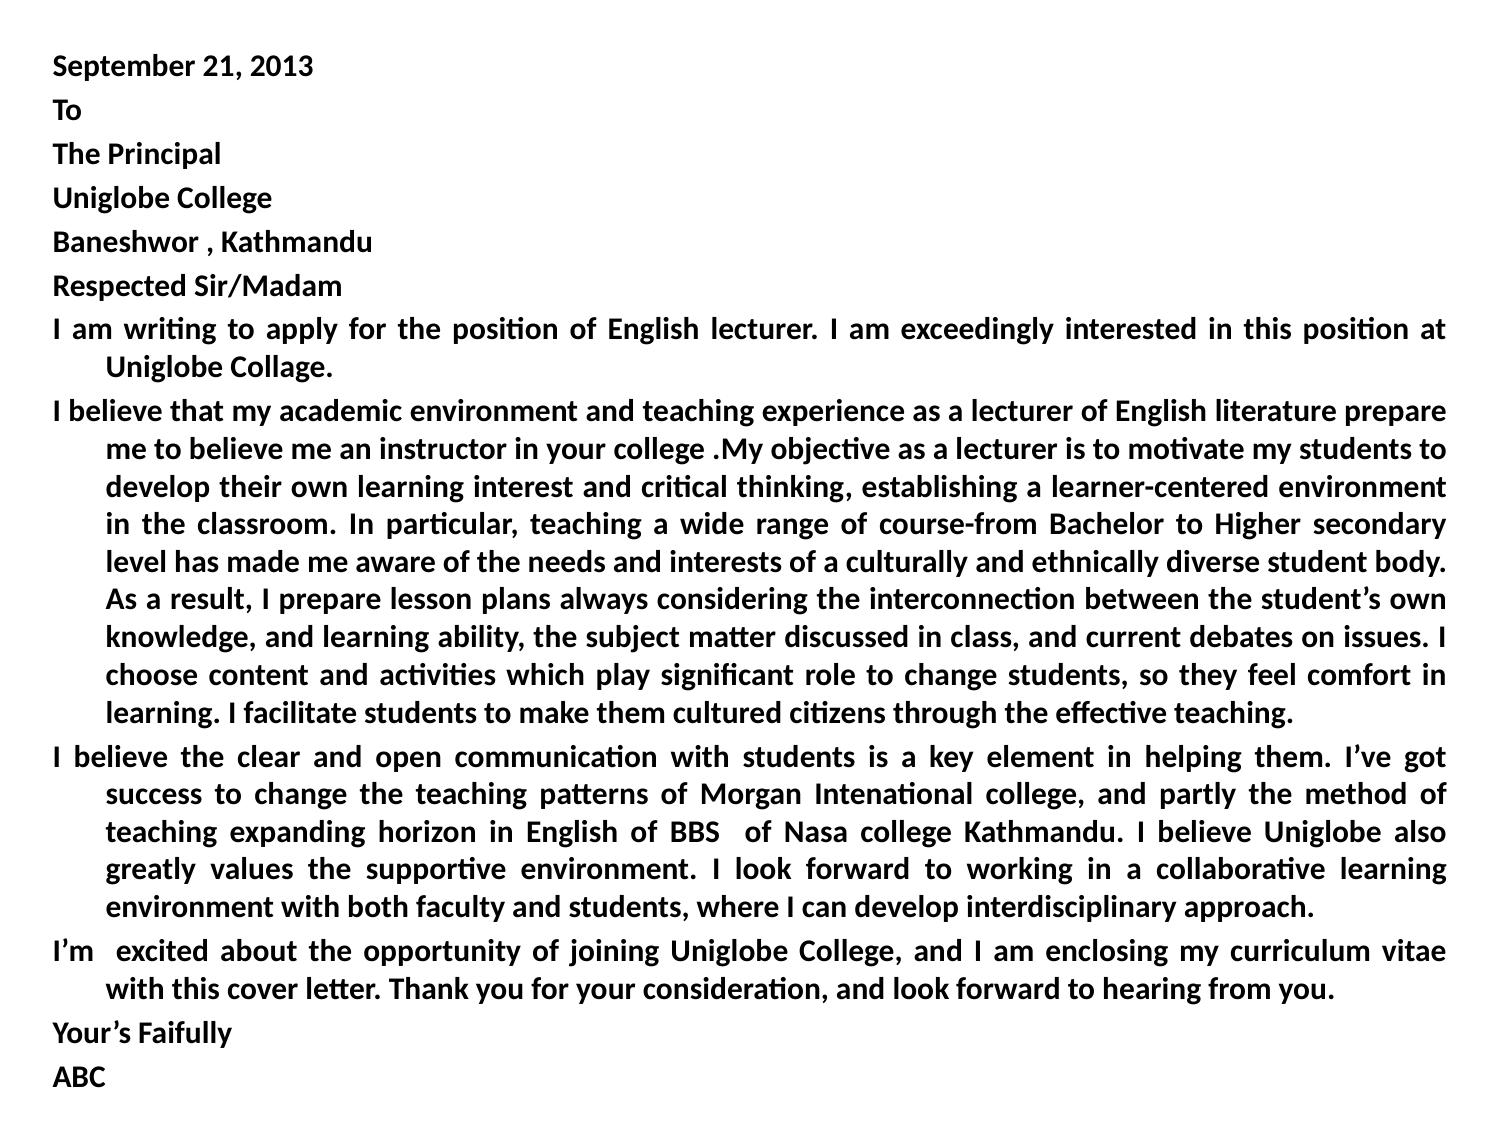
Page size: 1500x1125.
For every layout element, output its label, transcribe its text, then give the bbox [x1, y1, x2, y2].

list September 21, 2013 To The Principal Uniglobe College Baneshwor , Kathmandu Respected Sir/Madam I am writing to apply for the position of English lecturer. I am exceedingly interested in this position at Uniglobe Collage. I believe that my academic environment and teaching experience as a lecturer of English literature prepare me to believe me an instructor in your college .My objective as a lecturer is to motivate my students to develop their own learning interest and critical thinking, establishing a learner-centered environment in the classroom. In particular, teaching a wide range of course-from Bachelor to Higher secondary level has made me aware of the needs and interests of a culturally and ethnically diverse student body. As a result, I prepare lesson plans always considering the interconnection between the student’s own knowledge, and learning ability, the subject matter discussed in class, and current debates on issues. I choose content and activities which play significant role to change students, so they feel comfort in learning. I facilitate students to make them cultured citizens through the effective teaching. I believe the clear and open communication with students is a key element in helping them. I’ve got success to change the teaching patterns of Morgan Intenational college, and partly the method of teaching expanding horizon in English of BBS of Nasa college Kathmandu. I believe Uniglobe also greatly values the supportive environment. I look forward to working in a collaborative learning environment with both faculty and students, where I can develop interdisciplinary approach. I’m excited about the opportunity of joining Uniglobe College, and I am enclosing my curriculum vitae with this cover letter. Thank you for your consideration, and look forward to hearing from you. Your’s Faifully ABC [37, 37, 1463, 1125]
